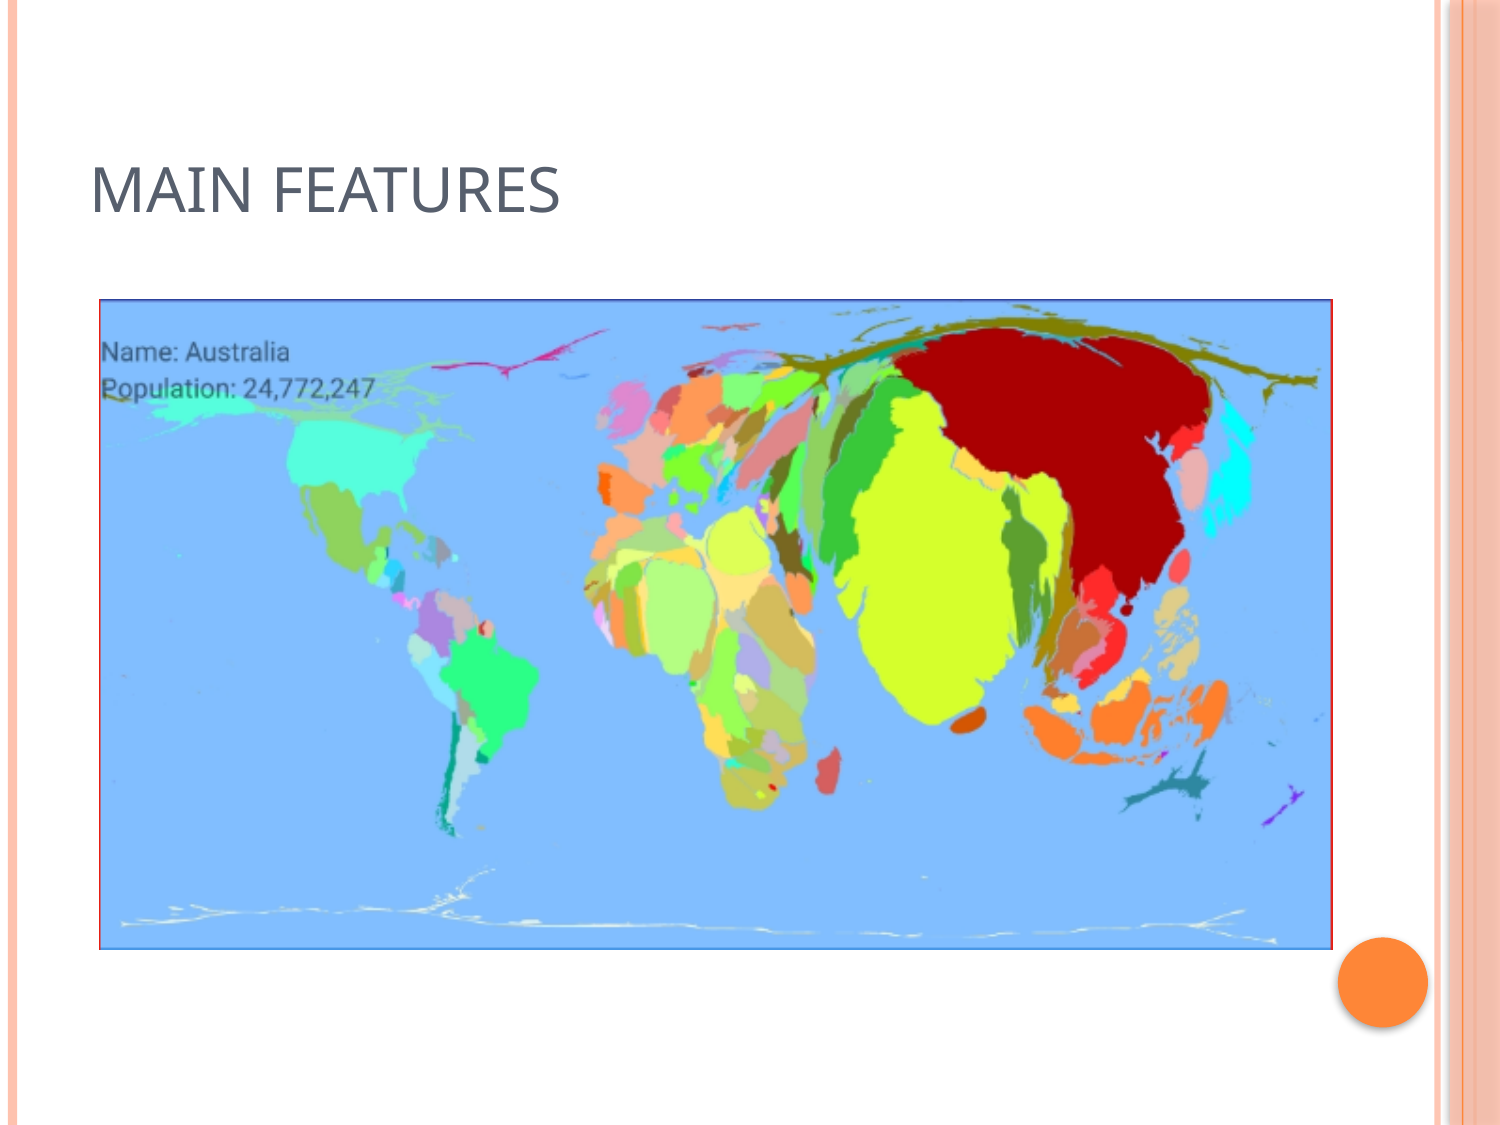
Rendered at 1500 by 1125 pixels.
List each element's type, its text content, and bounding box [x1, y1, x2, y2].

picture [99, 299, 1334, 951]
title Main Features [75, 45, 1300, 233]
